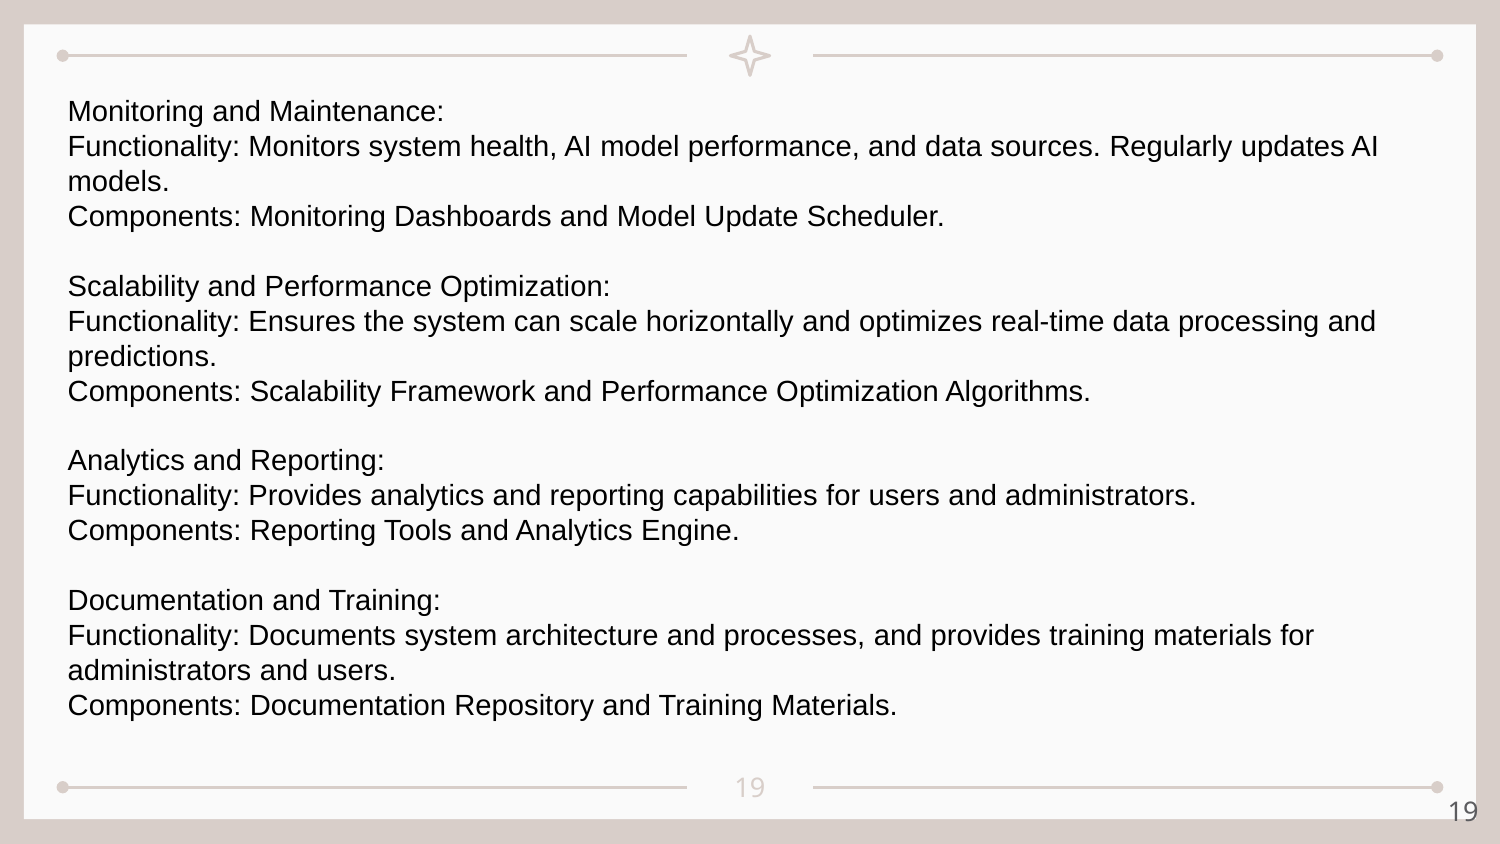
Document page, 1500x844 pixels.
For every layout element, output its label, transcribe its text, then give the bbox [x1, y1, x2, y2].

slide_number ‹#› [1403, 779, 1494, 844]
slide_number ‹#› [705, 755, 795, 810]
text_box Monitoring and Maintenance: Functionality: Monitors system health, AI model performance, and data sources. Regularly updates AI models. Components: Monitoring Dashboards and Model Update Scheduler. Scalability and Performance Optimization: Functionality: Ensures the system can scale horizontally and optimizes real-time data processing and predictions. Components: Scalability Framework and Performance Optimization Algorithms. Analytics and Reporting: Functionality: Provides analytics and reporting capabilities for users and administrators. Components: Reporting Tools and Analytics Engine. Documentation and Training: Functionality: Documents system architecture and processes, and provides training materials for administrators and users. Components: Documentation Repository and Training Materials. [52, 77, 1470, 737]
